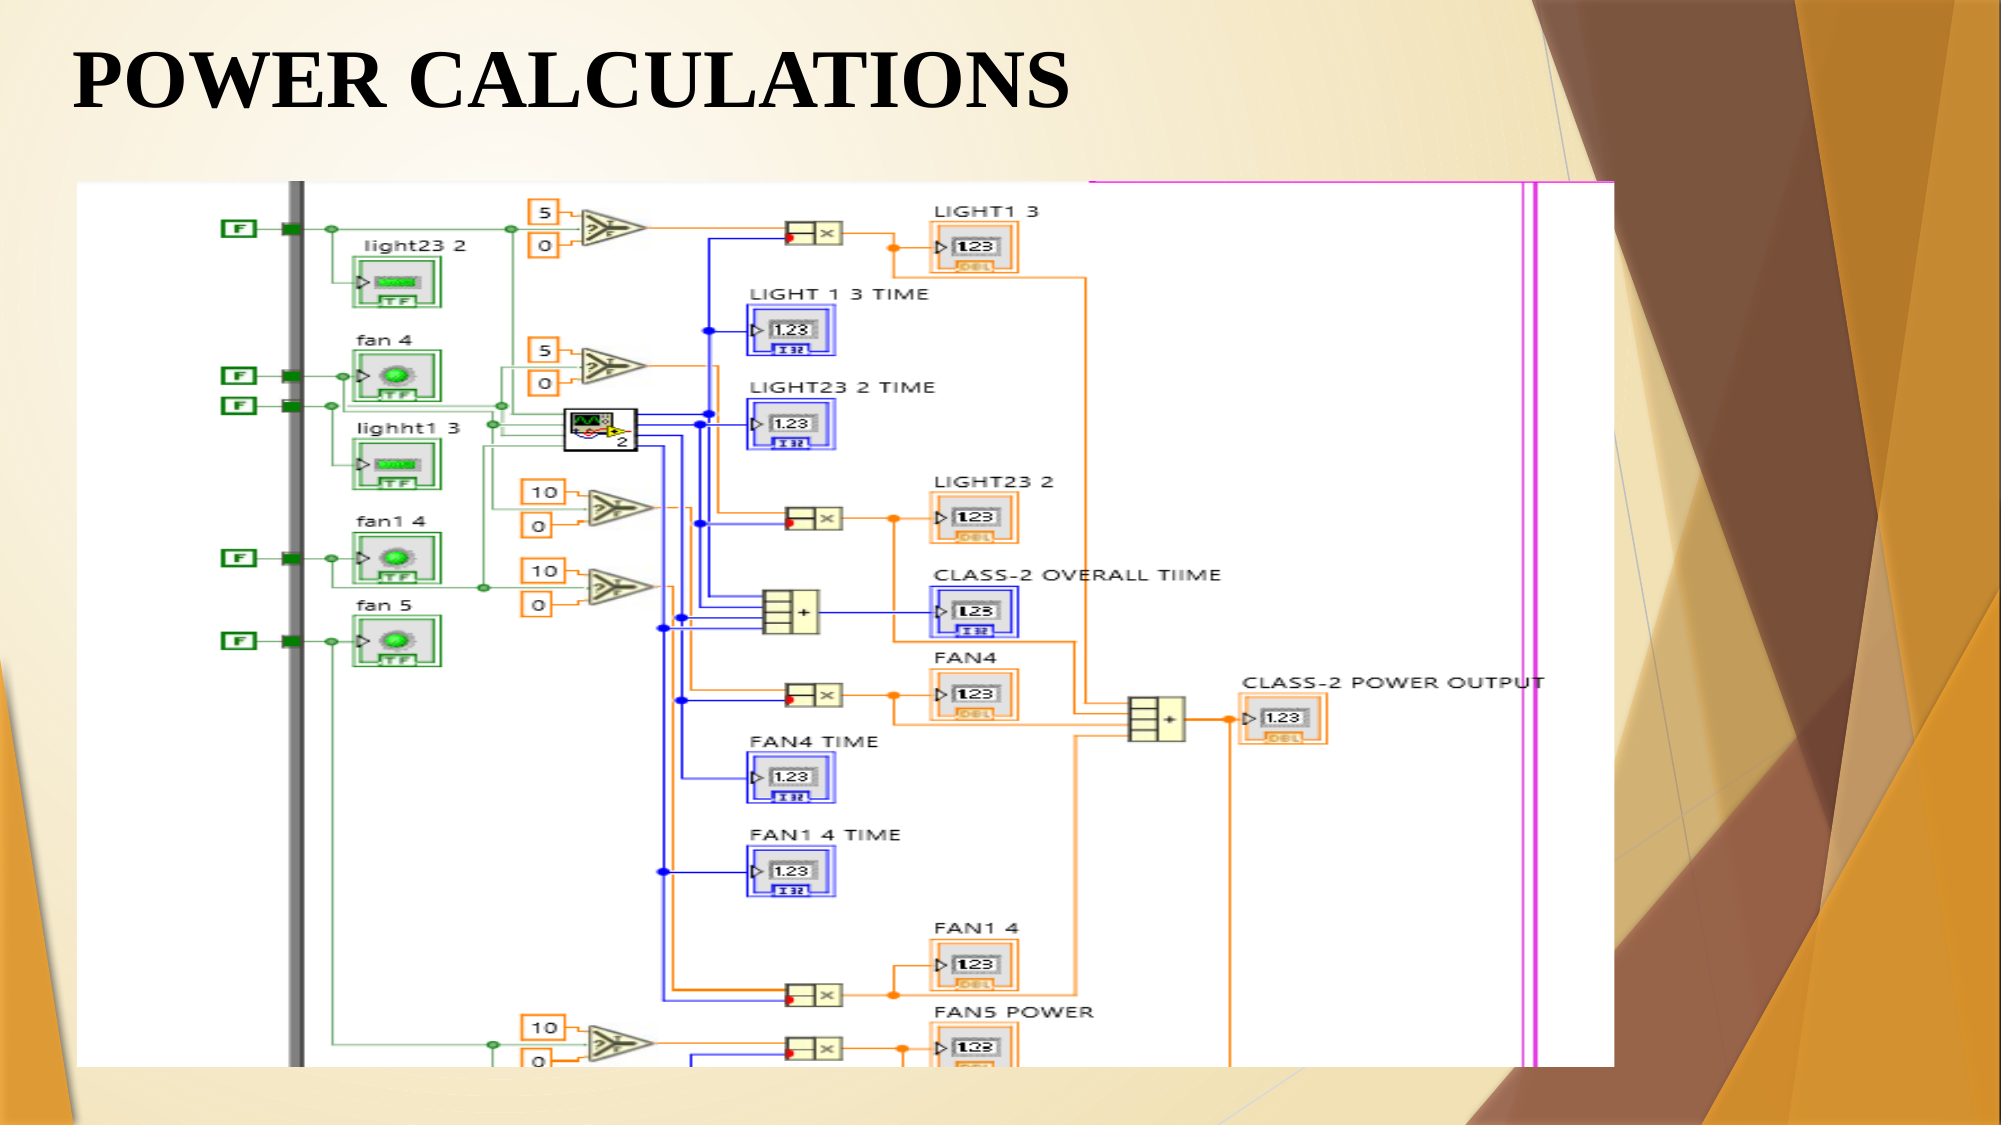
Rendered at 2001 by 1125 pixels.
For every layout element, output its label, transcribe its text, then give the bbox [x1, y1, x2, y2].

title POWER CALCULATIONS [57, 17, 1468, 234]
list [76, 181, 1615, 1068]
